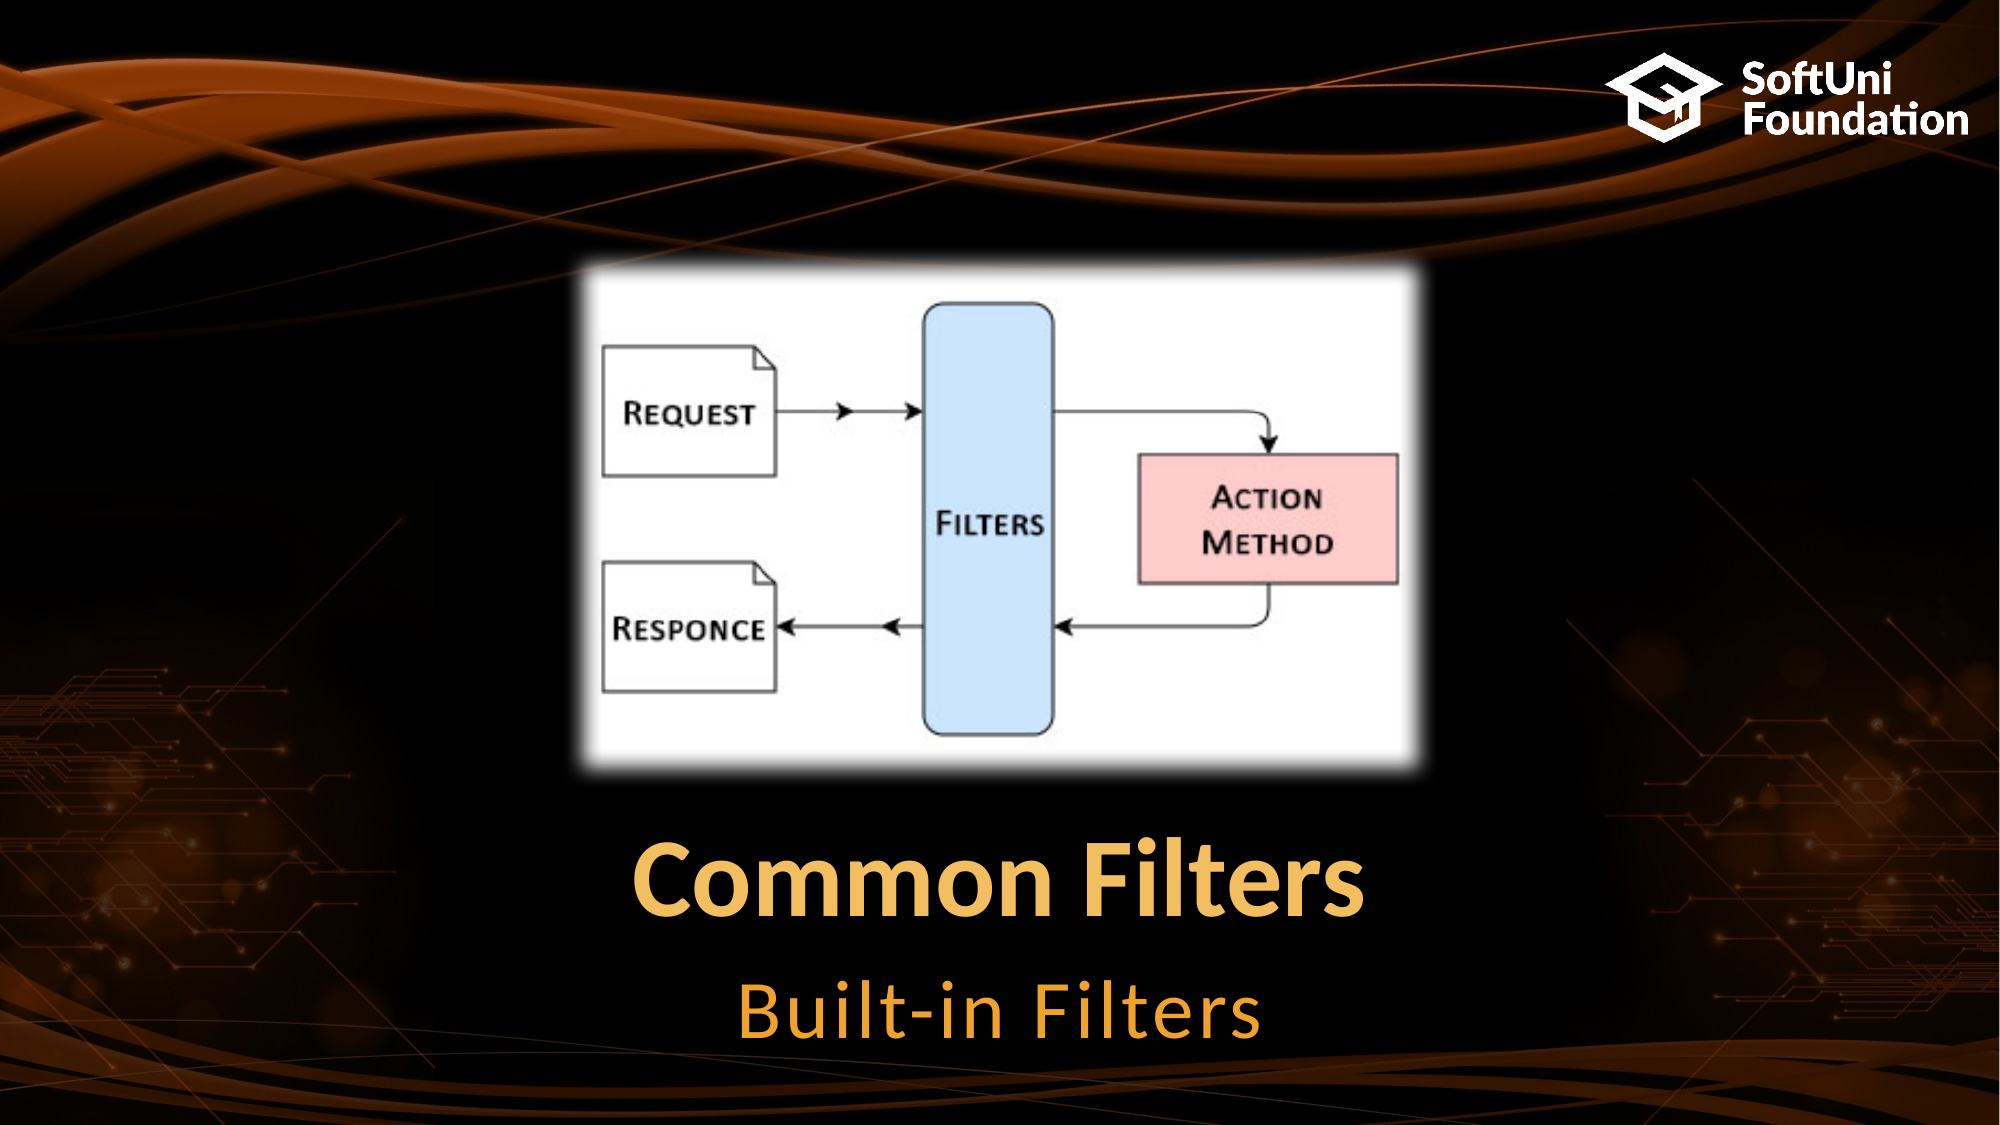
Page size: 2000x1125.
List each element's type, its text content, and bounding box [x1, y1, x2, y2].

title Common Filters [149, 812, 1850, 944]
picture [0, 0, 2000, 1125]
list Built-in Filters [149, 944, 1850, 1062]
